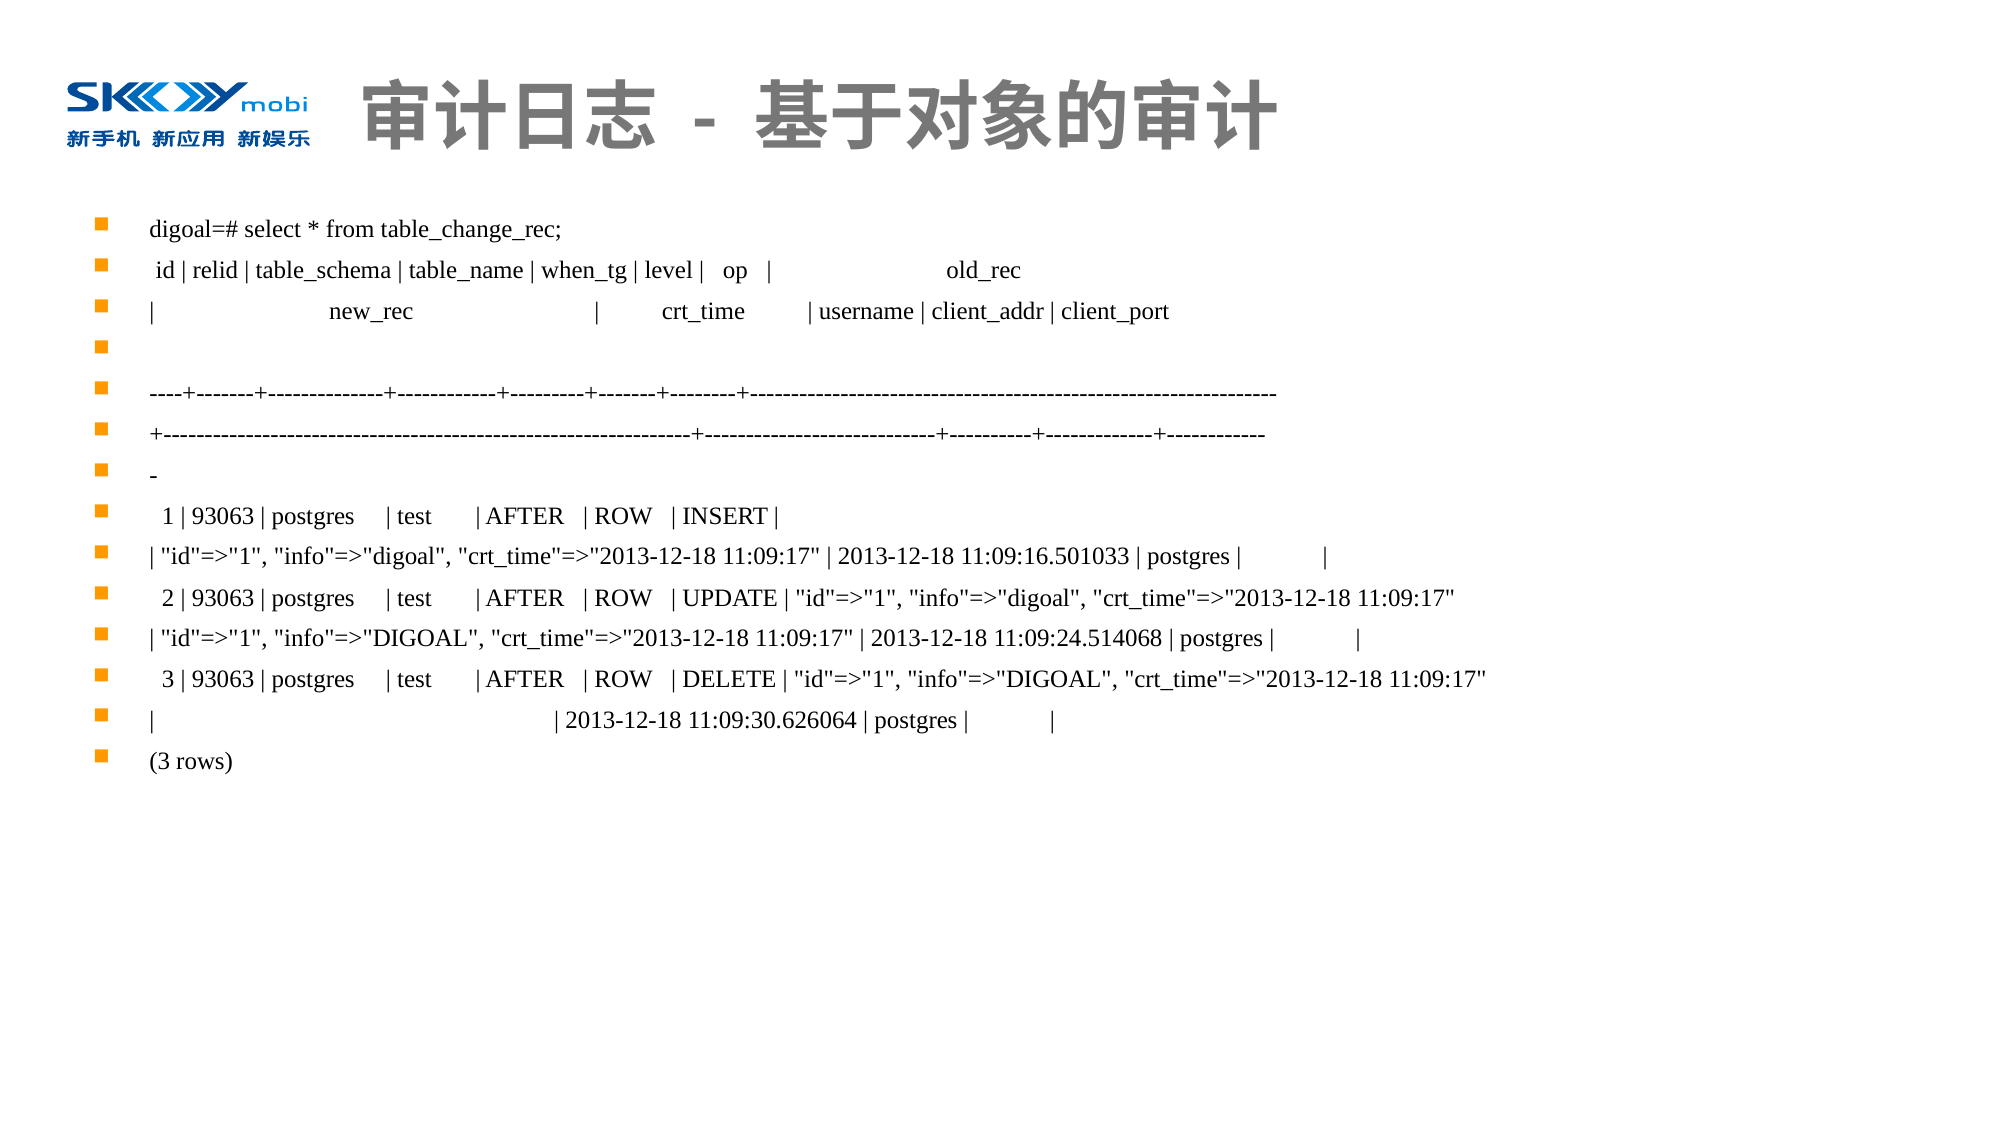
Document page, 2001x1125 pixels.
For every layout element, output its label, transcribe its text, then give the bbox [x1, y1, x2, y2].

title 审计日志 - 基于对象的审计 [343, 60, 1901, 167]
list digoal=# select * from table_change_rec; id | relid | table_schema | table_name | when_tg | level | op | old_rec | new_rec | crt_time | username | client_addr | client_port ----+-------+--------------+------------+---------+-------+--------+---------------------------------------------------------------- +----------------------------------------------------------------+----------------------------+----------+-------------+------------ - 1 | 93063 | postgres | test | AFTER | ROW | INSERT | | "id"=>"1", "info"=>"digoal", "crt_time"=>"2013-12-18 11:09:17" | 2013-12-18 11:09:16.501033 | postgres | | 2 | 93063 | postgres | test | AFTER | ROW | UPDATE | "id"=>"1", "info"=>"digoal", "crt_time"=>"2013-12-18 11:09:17" | "id"=>"1", "info"=>"DIGOAL", "crt_time"=>"2013-12-18 11:09:17" | 2013-12-18 11:09:24.514068 | postgres | | 3 | 93063 | postgres | test | AFTER | ROW | DELETE | "id"=>"1", "info"=>"DIGOAL", "crt_time"=>"2013-12-18 11:09:17" | | 2013-12-18 11:09:30.626064 | postgres | | (3 rows) [77, 198, 1901, 1020]
